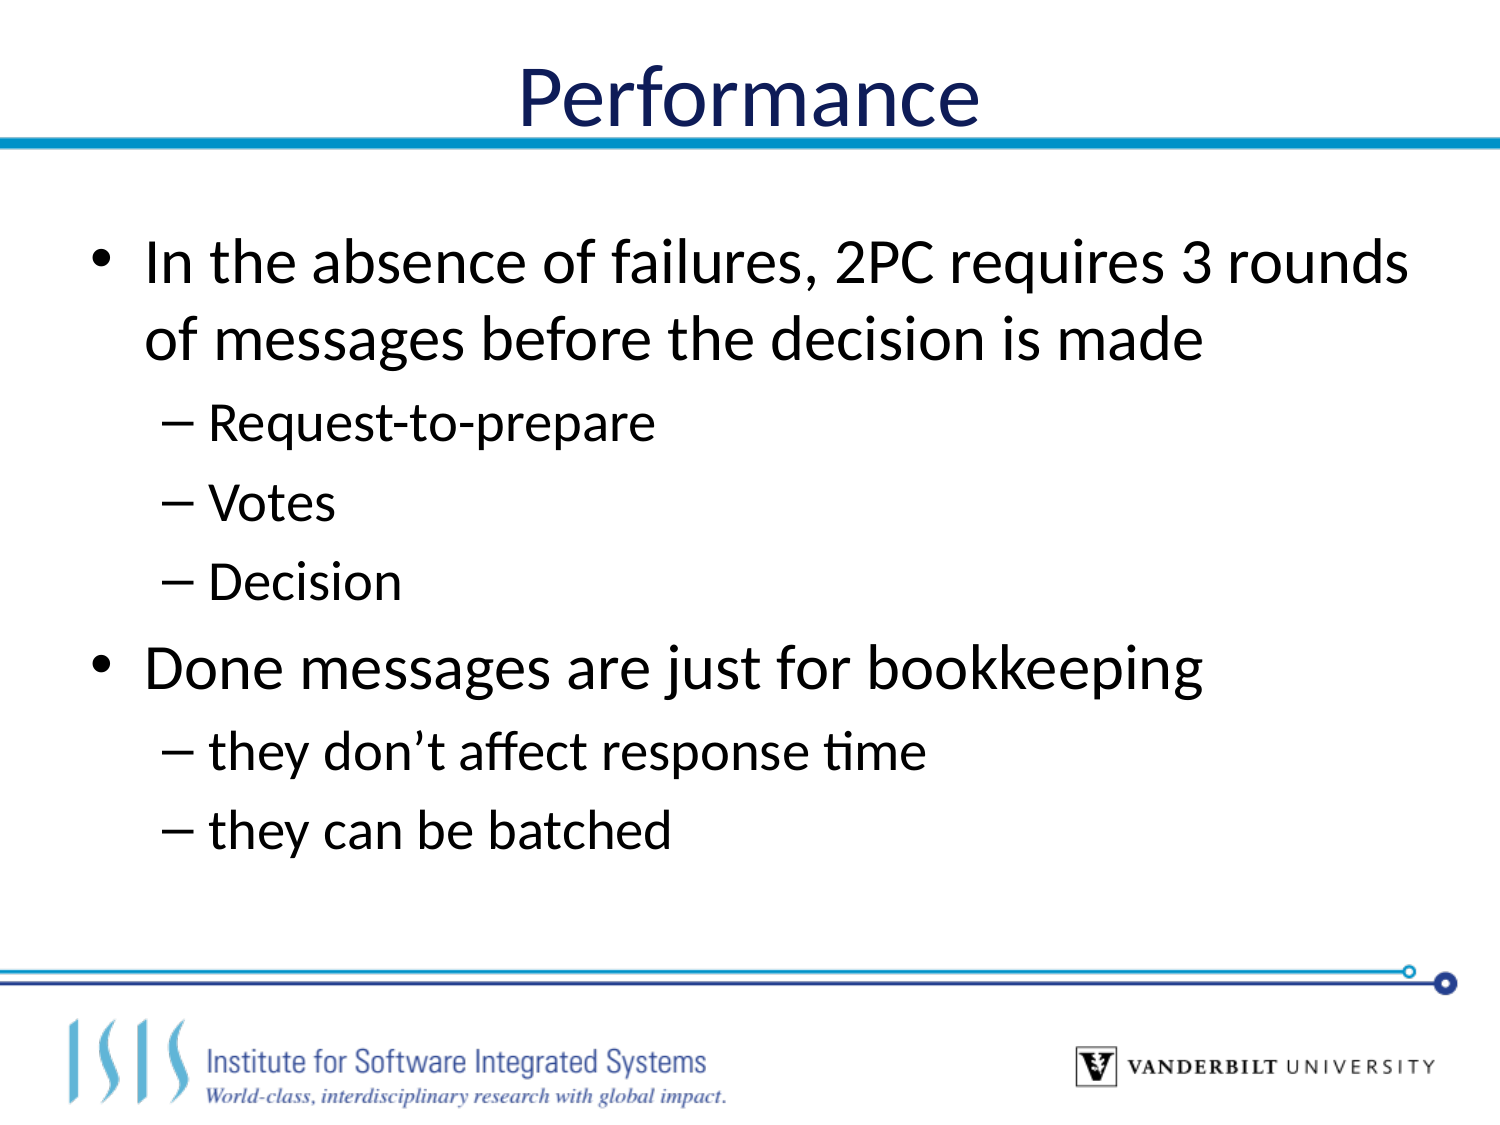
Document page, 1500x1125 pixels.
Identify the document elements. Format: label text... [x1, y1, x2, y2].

list In the absence of failures, 2PC requires 3 rounds of messages before the decision is made Request-to-prepare Votes Decision Done messages are just for bookkeeping they don’t affect response time they can be batched [75, 211, 1450, 886]
title Performance [75, 26, 1425, 155]
